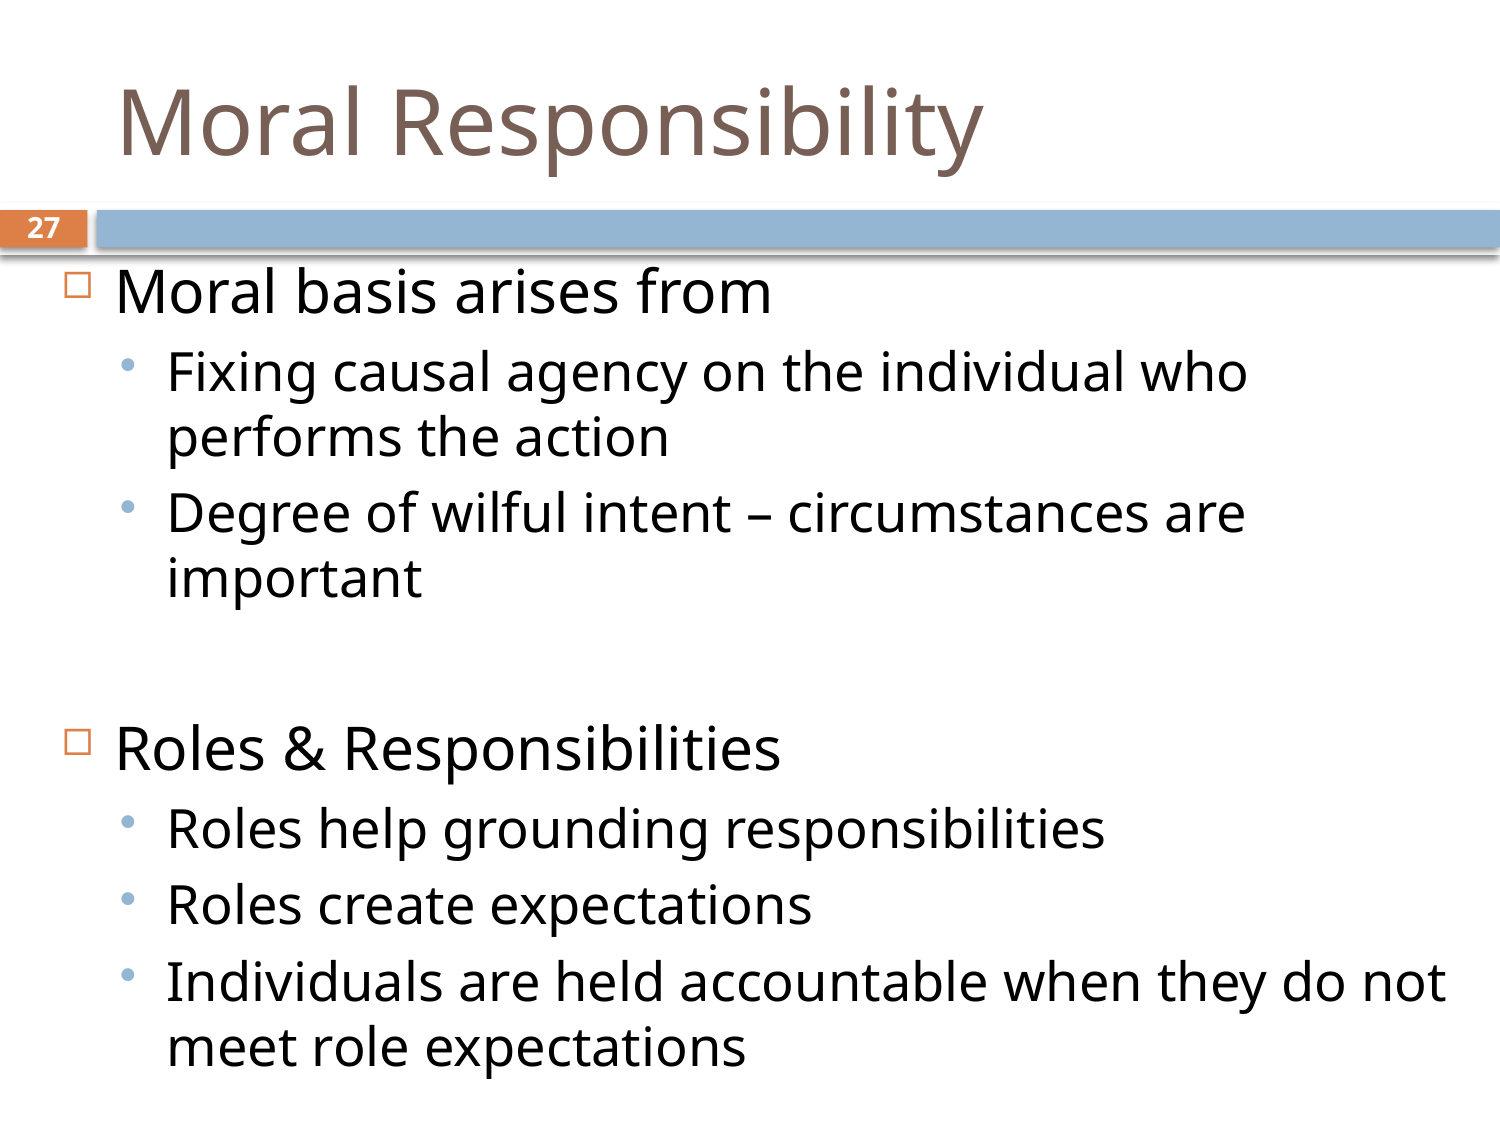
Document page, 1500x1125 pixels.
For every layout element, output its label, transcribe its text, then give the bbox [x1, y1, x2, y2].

title Moral Responsibility [100, 37, 1438, 200]
slide_number 27 [0, 208, 88, 249]
list Moral basis arises from Fixing causal agency on the individual who performs the action Degree of wilful intent – circumstances are important Roles & Responsibilities Roles help grounding responsibilities Roles create expectations Individuals are held accountable when they do not meet role expectations [46, 246, 1465, 1032]
